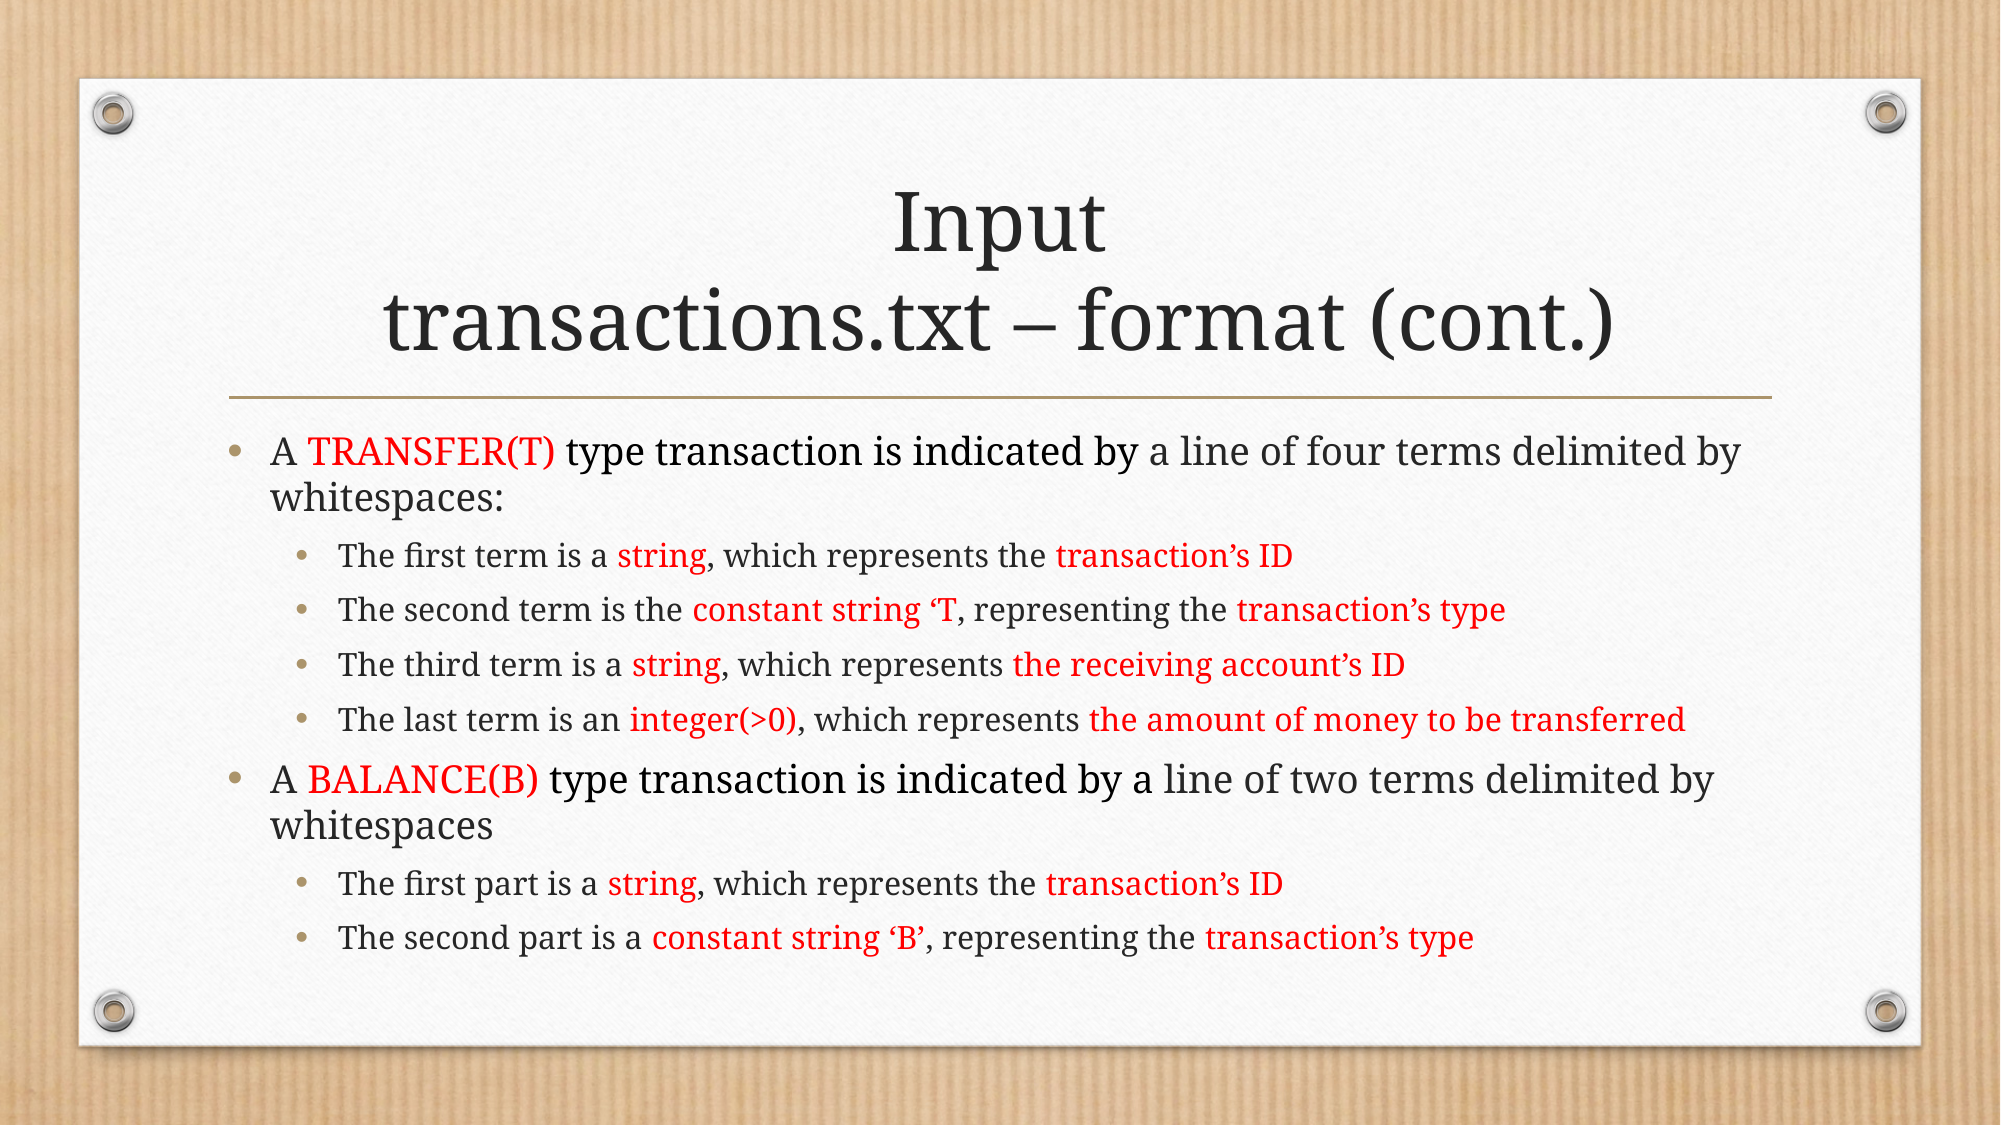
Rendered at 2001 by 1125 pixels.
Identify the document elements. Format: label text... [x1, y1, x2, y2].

picture [0, 0, 2001, 1125]
list A TRANSFER(T) type transaction is indicated by a line of four terms delimited by whitespaces: The first term is a string, which represents the transaction’s ID The second term is the constant string ‘T, representing the transaction’s type The third term is a string, which represents the receiving account’s ID The last term is an integer(>0), which represents the amount of money to be transferred A BALANCE(B) type transaction is indicated by a line of two terms delimited by whitespaces The first part is a string, which represents the transaction’s ID The second part is a constant string ‘B’, representing the transaction’s type [212, 419, 1788, 964]
title Input transactions.txt – format (cont.) [212, 161, 1788, 375]
